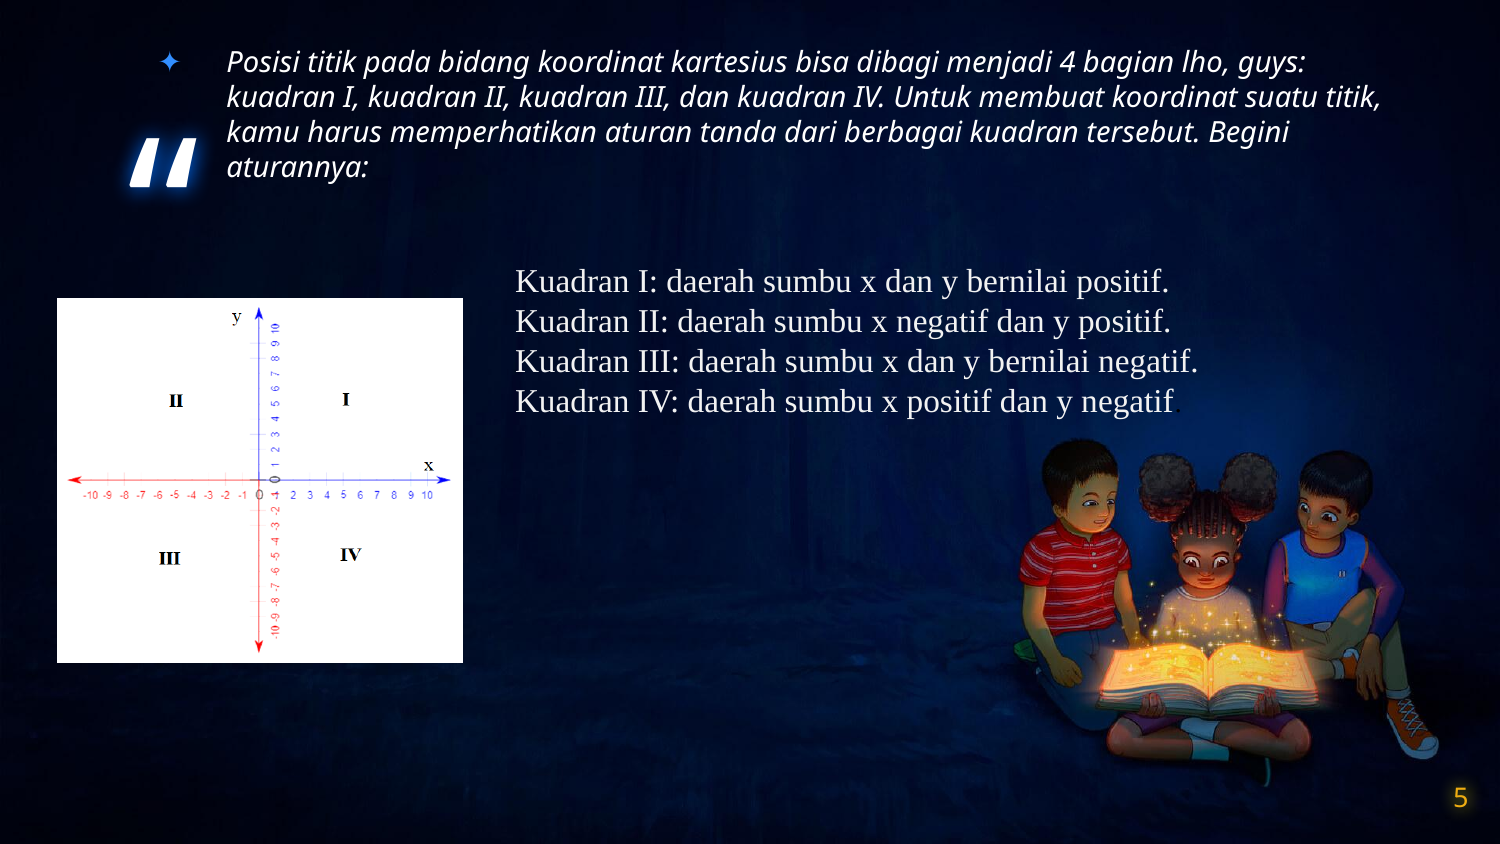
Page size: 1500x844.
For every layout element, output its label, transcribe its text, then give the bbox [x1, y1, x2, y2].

list Posisi titik pada bidang koordinat kartesius bisa dibagi menjadi 4 bagian lho, guys: kuadran I, kuadran II, kuadran III, dan kuadran IV. Untuk membuat koordinat suatu titik, kamu harus memperhatikan aturan tanda dari berbagai kuadran tersebut. Begini aturannya: [151, 43, 1399, 372]
picture [0, 0, 1500, 844]
slide_number 5 [1378, 766, 1469, 832]
text_box Kuadran I: daerah sumbu x dan y bernilai positif. Kuadran II: daerah sumbu x negatif dan y positif. Kuadran III: daerah sumbu x dan y bernilai negatif. Kuadran IV: daerah sumbu x positif dan y negatif. [500, 251, 1272, 427]
